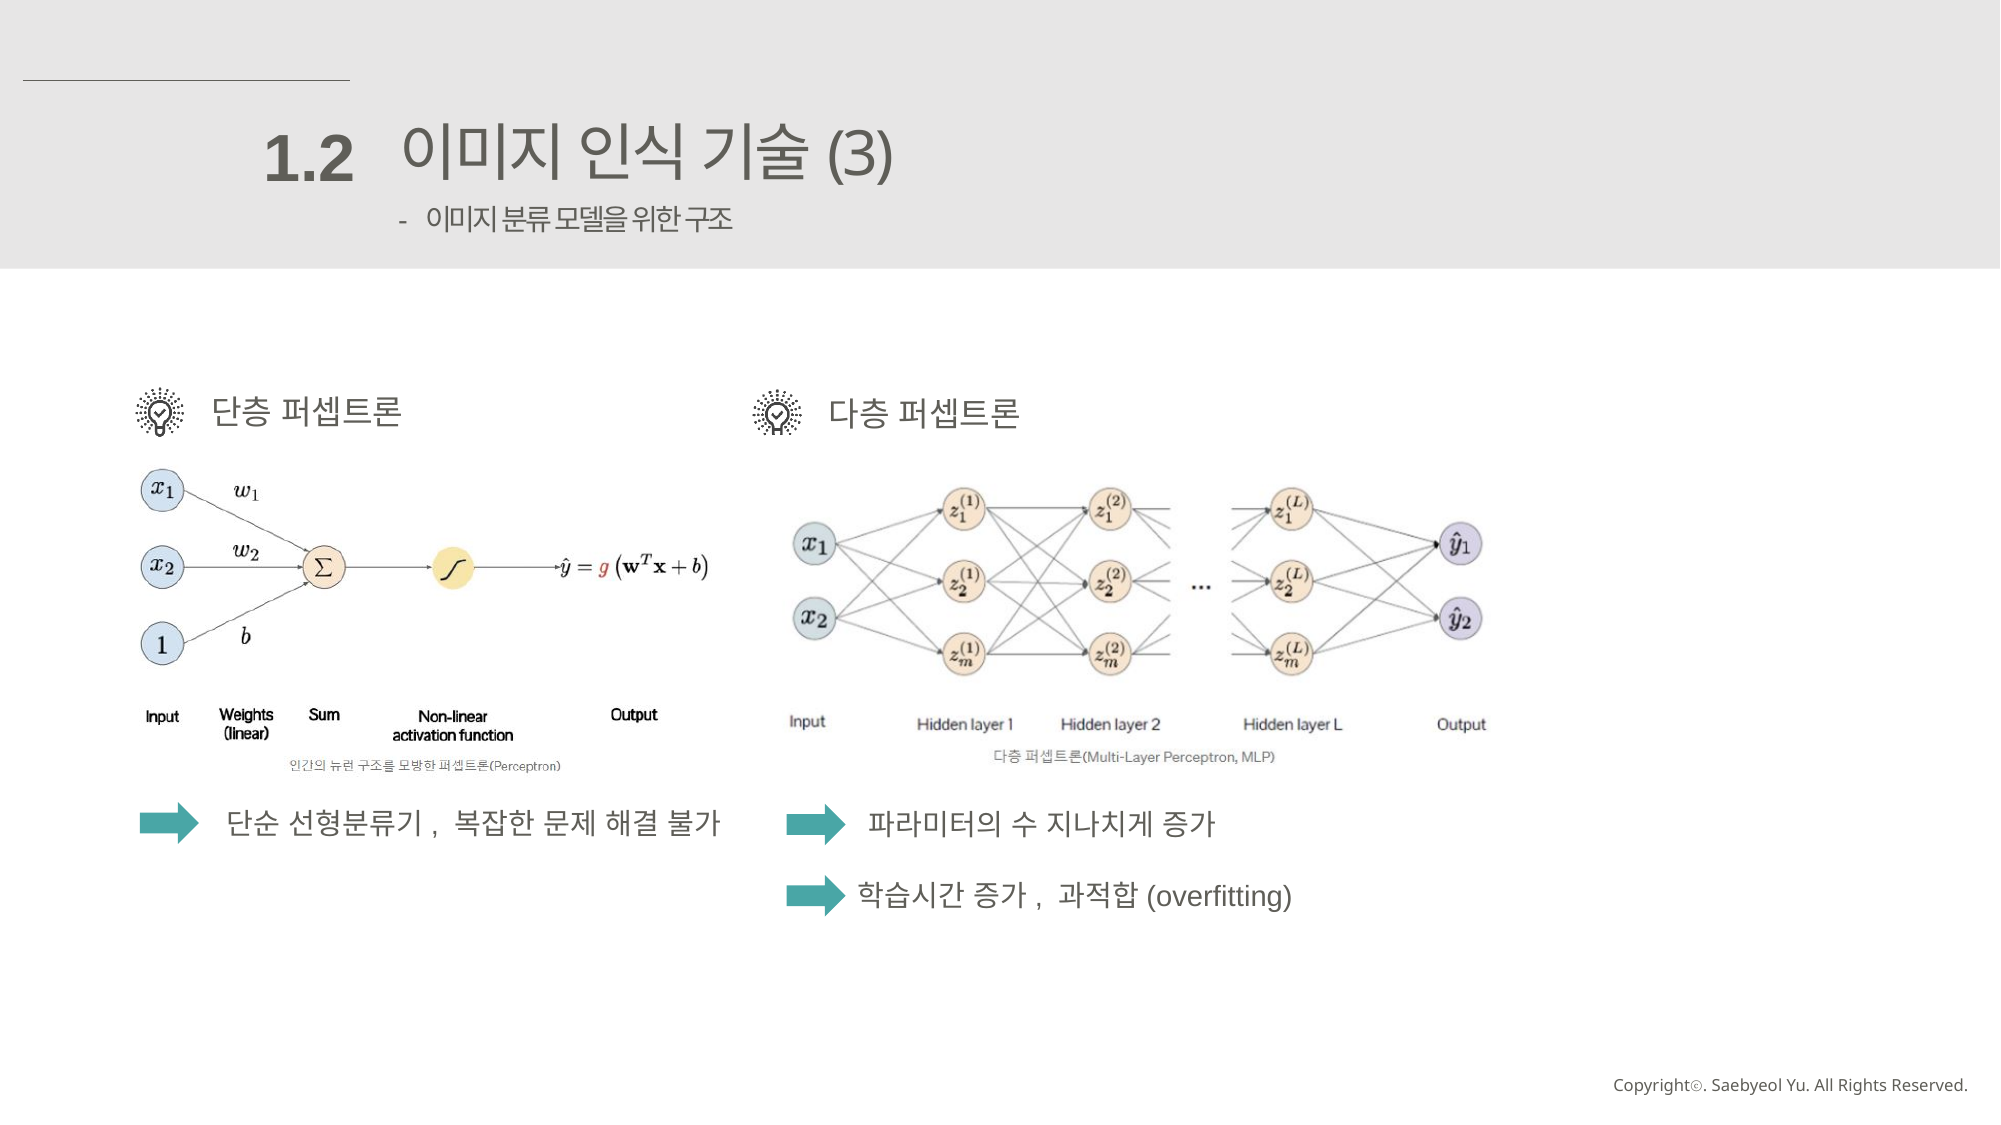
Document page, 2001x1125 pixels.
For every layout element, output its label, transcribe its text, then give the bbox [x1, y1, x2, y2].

text_box - 이미지 분류 모델을 위한 구조 [383, 193, 751, 244]
text_box [0, 0, 2000, 270]
text_box 학습시간 증가, 과적합(overfitting) [842, 870, 1308, 921]
text_box 1.2 [248, 106, 371, 202]
picture [110, 450, 717, 781]
text_box 파라미터의 수 지나치게 증가 [853, 799, 1232, 849]
text_box 단층 퍼셉트론 [199, 384, 419, 439]
text_box 단순 선형분류기, 복잡한 문제 해결 불가 [211, 797, 737, 848]
text_box 다층 퍼셉트론 [817, 385, 1036, 435]
text_box [785, 801, 848, 848]
text_box 이미지 인식 기술(3) [384, 105, 910, 196]
text_box [138, 799, 201, 847]
picture [749, 374, 1508, 796]
picture [131, 372, 199, 440]
text_box [785, 872, 842, 920]
